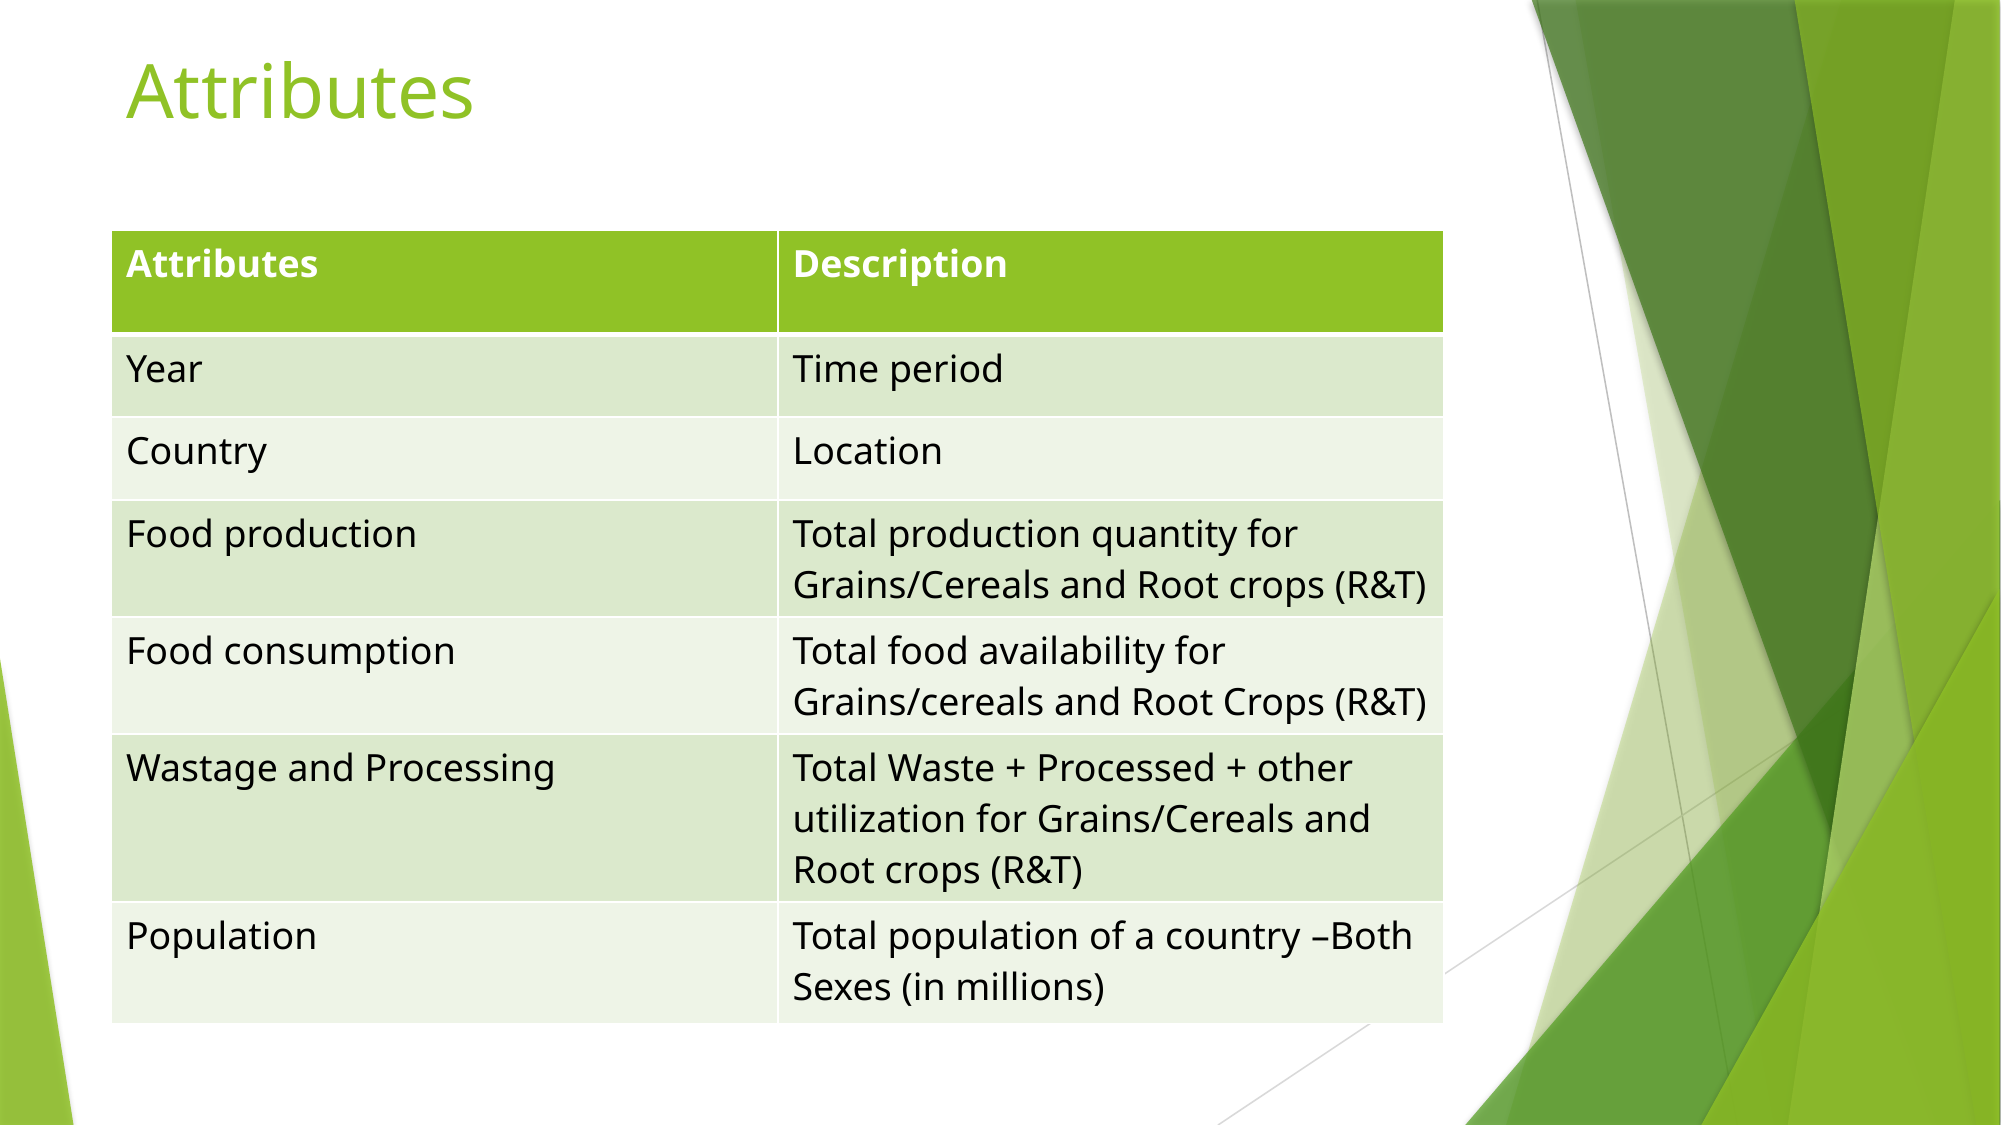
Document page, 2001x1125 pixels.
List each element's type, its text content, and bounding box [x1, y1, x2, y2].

table_cell Total production quantity for Grains/Cereals and Root crops (R&T) [779, 501, 1443, 616]
table_cell Total food availability for Grains/cereals and Root Crops (R&T) [779, 618, 1443, 733]
table_header Description [779, 231, 1443, 332]
table_cell Total Waste + Processed + other utilization for Grains/Cereals and Root crops (R&T) [779, 735, 1443, 901]
table_cell Population [112, 903, 777, 1023]
table_cell Wastage and Processing [112, 735, 777, 901]
table_header Attributes [112, 231, 777, 332]
table_cell Location [779, 418, 1443, 499]
title Attributes [111, 36, 1522, 253]
table_cell Total population of a country –Both Sexes (in millions) [779, 903, 1443, 1023]
table_cell Country [112, 418, 777, 499]
table_cell Year [112, 337, 777, 416]
table_cell Time period [779, 337, 1443, 416]
table_cell Food consumption [112, 618, 777, 733]
table_cell Food production [112, 501, 777, 616]
